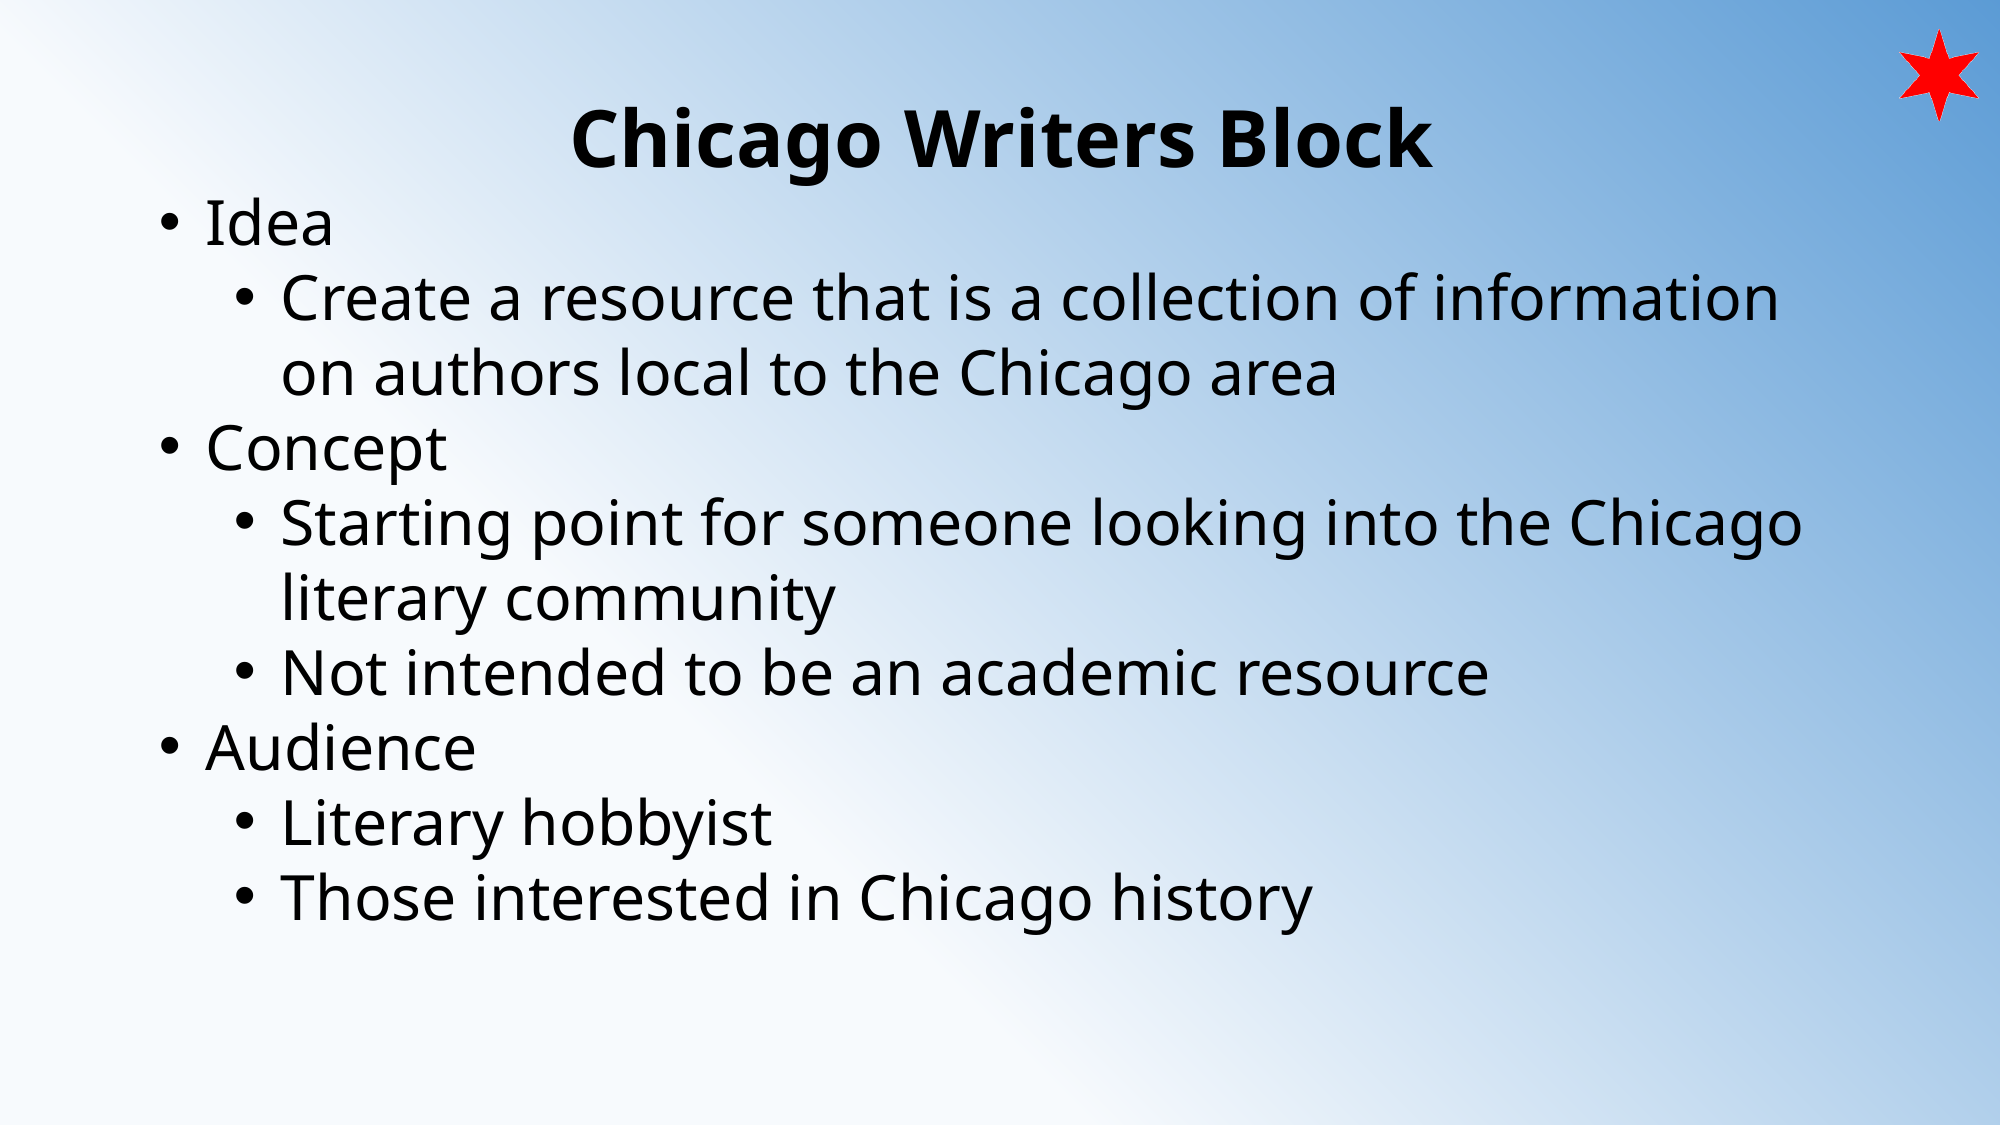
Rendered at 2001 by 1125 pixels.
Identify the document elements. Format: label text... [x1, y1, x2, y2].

picture [1899, 29, 1979, 121]
text_box Chicago Writers Block Idea Create a resource that is a collection of information on authors local to the Chicago area Concept Starting point for someone looking into the Chicago literary community Not intended to be an academic resource Audience Literary hobbyist Those interested in Chicago history [144, 80, 1860, 985]
